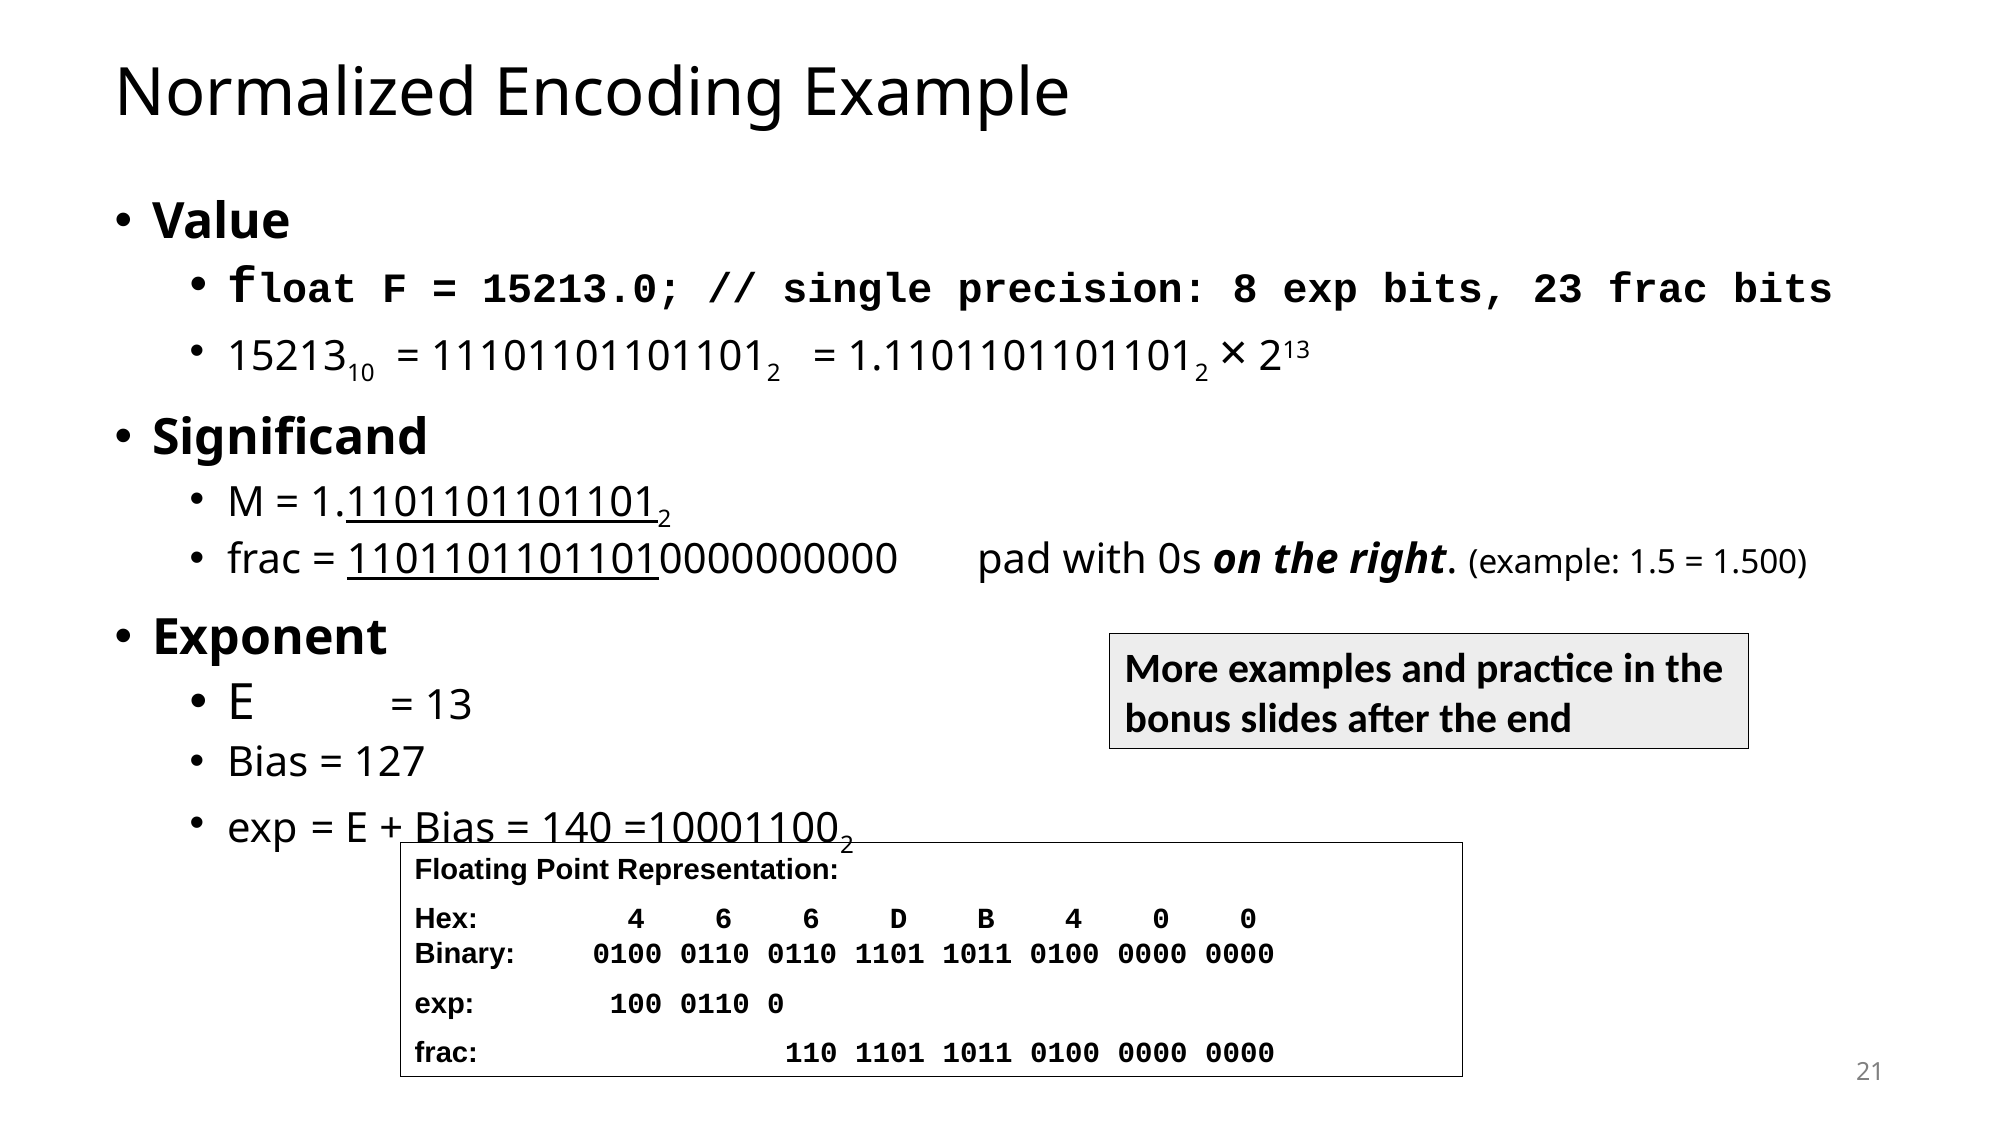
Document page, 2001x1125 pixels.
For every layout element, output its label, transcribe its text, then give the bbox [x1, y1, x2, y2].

title Normalized Encoding Example [99, 37, 1900, 150]
list Value float F = 15213.0; // single precision: 8 exp bits, 23 frac bits 1521310 = 111011011011012 = 1.11011011011012 × 213 Significand M = 1.11011011011012 frac = 11011011011010000000000 pad with 0s on the right. (example: 1.5 = 1.500) Exponent E = 13 Bias = 127 exp = E + Bias = 140 =100011002 [99, 187, 1900, 1013]
slide_number 21 [1749, 1042, 1900, 1103]
text_box More examples and practice in the bonus slides after the end [1109, 633, 1749, 749]
text_box Floating Point Representation: Hex: 4 6 6 D B 4 0 0 Binary: 0100 0110 0110 1101 1011 0100 0000 0000 exp: 100 0110 0 frac: 110 1101 1011 0100 0000 0000 [399, 842, 1463, 1076]
